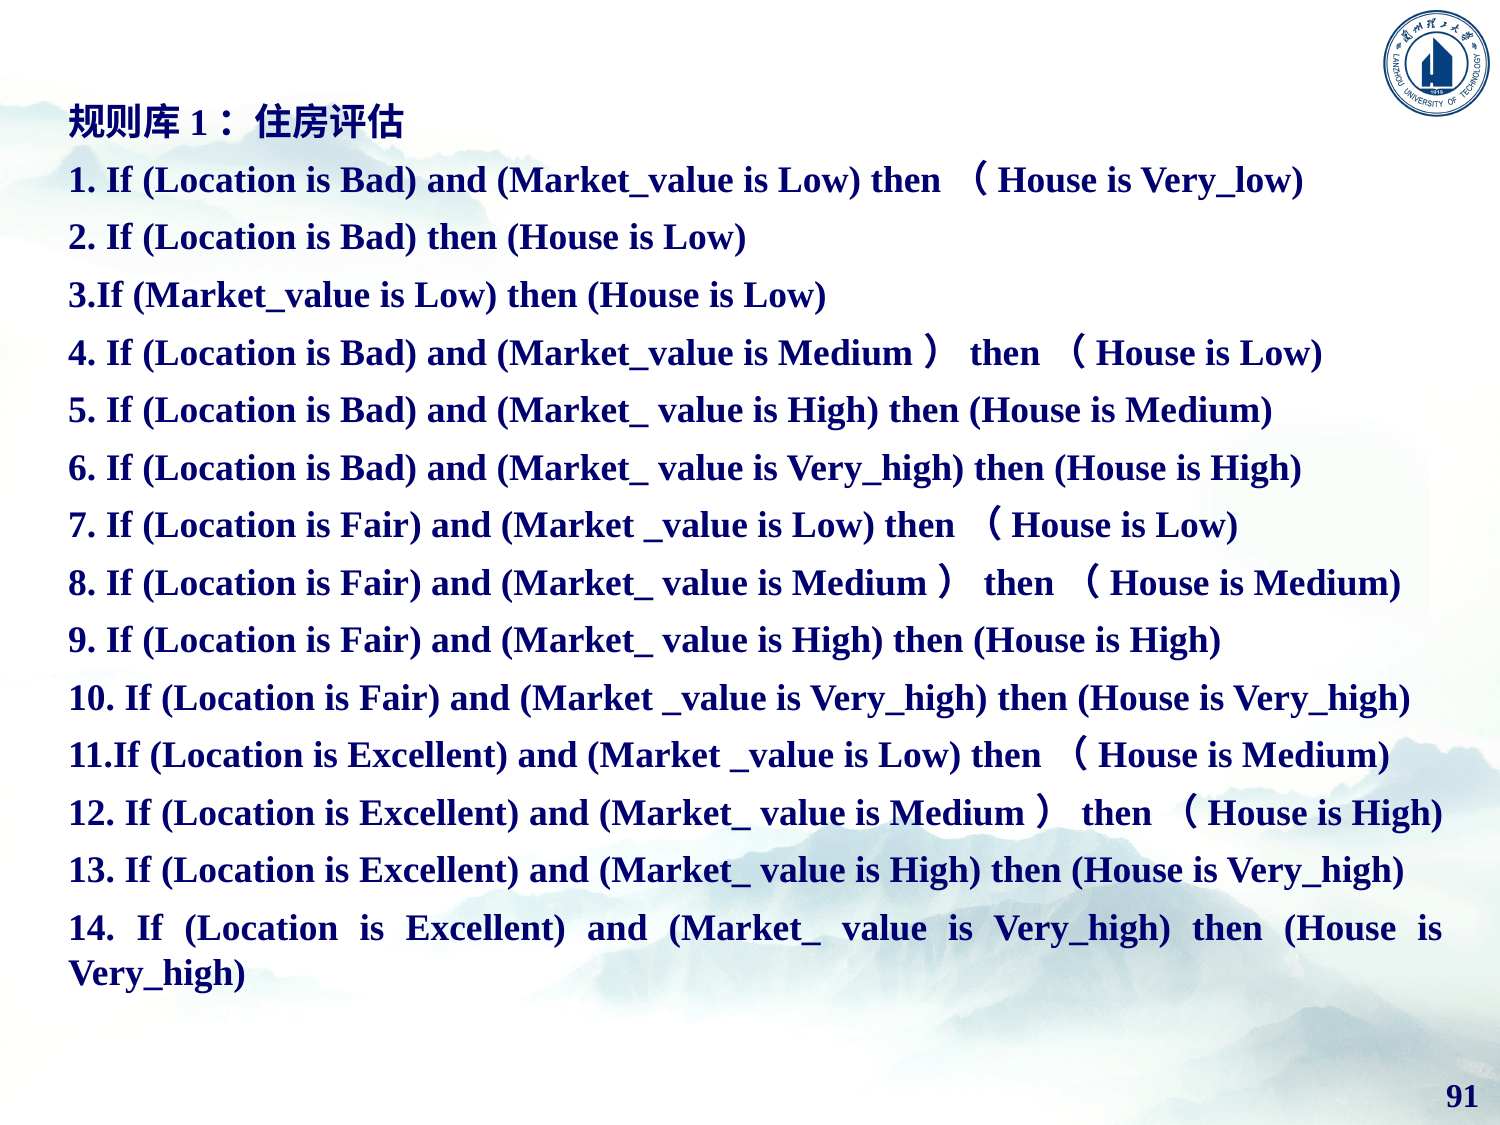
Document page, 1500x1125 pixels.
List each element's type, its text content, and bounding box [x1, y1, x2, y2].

slide_number 91 [1181, 1066, 1495, 1125]
picture [0, 0, 1500, 1125]
list 规则库1：住房评估 1. If (Location is Bad) and (Market_value is Low) then（House is Very_low) 2. If (Location is Bad) then (House is Low) 3.If (Market_value is Low) then (House is Low) 4. If (Location is Bad) and (Market_value is Medium）then（House is Low) 5. If (Location is Bad) and (Market_ value is High) then (House is Medium) 6. If (Location is Bad) and (Market_ value is Very_high) then (House is High) 7. If (Location is Fair) and (Market _value is Low) then（House is Low) 8. If (Location is Fair) and (Market_ value is Medium）then（House is Medium) 9. If (Location is Fair) and (Market_ value is High) then (House is High) 10. If (Location is Fair) and (Market _value is Very_high) then (House is Very_high) 11.If (Location is Excellent) and (Market _value is Low) then（House is Medium) 12. If (Location is Excellent) and (Market_ value is Medium）then（House is High) 13. If (Location is Excellent) and (Market_ value is High) then (House is Very_high) 14. If (Location is Excellent) and (Market_ value is Very_high) then (House is Very_high) [53, 90, 1459, 765]
